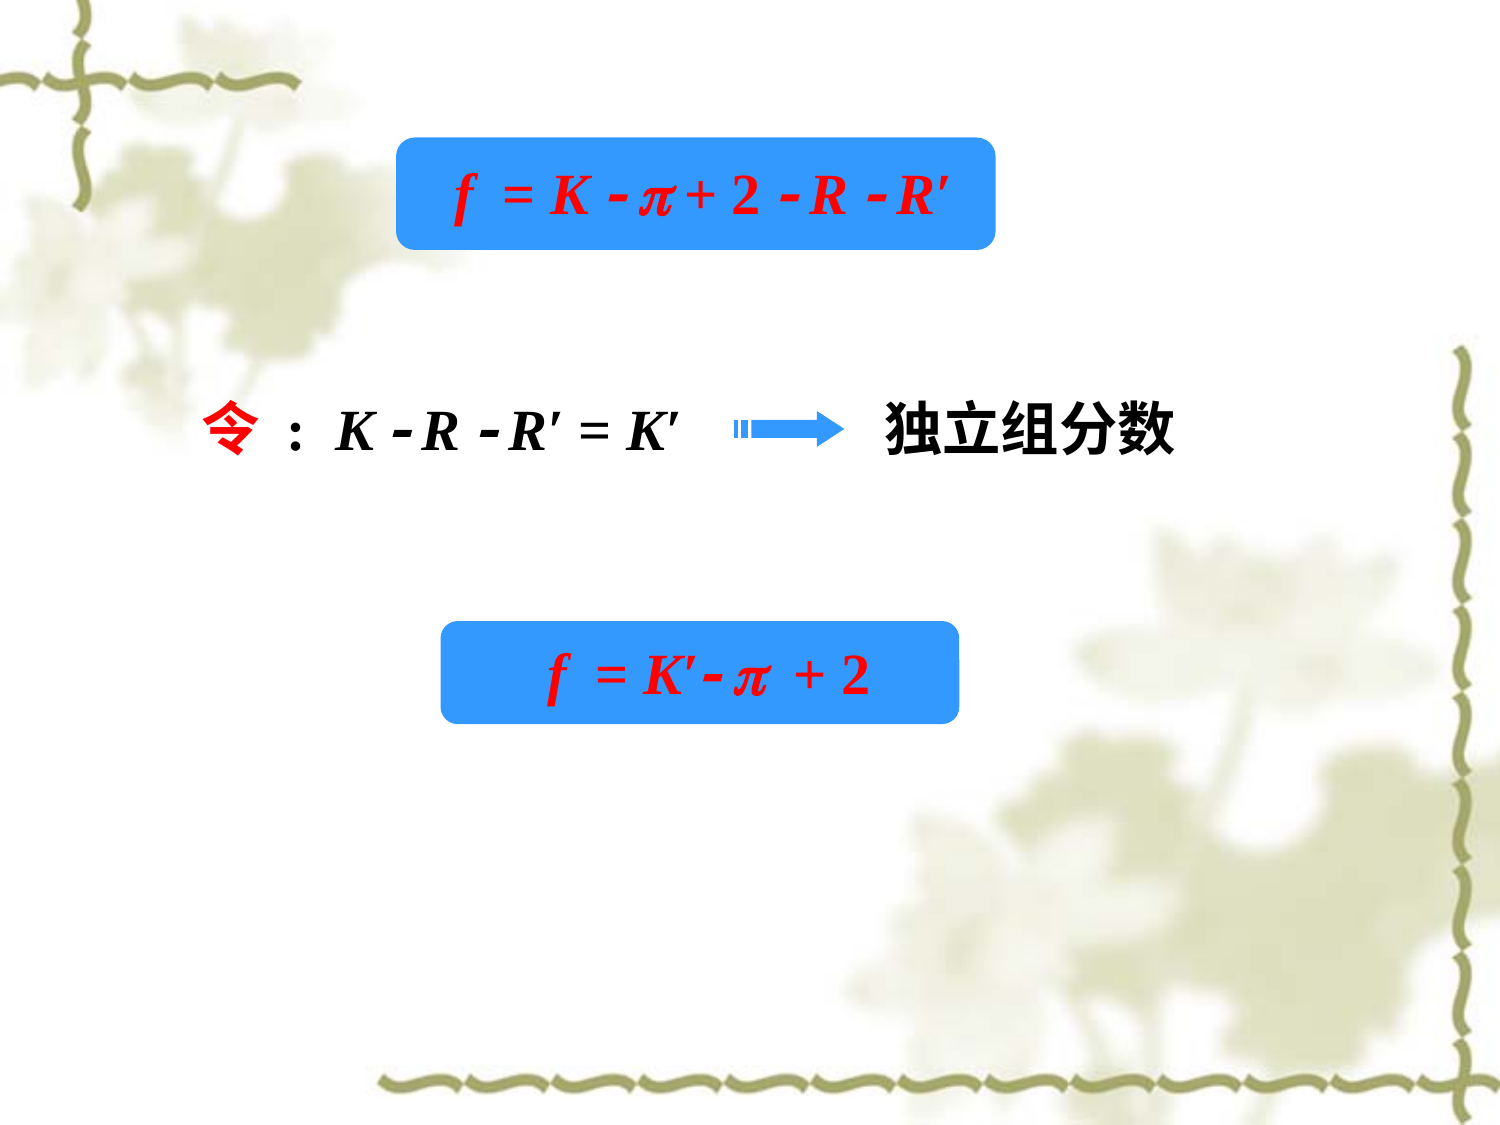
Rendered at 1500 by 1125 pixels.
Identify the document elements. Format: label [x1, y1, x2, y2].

text_box [440, 620, 960, 725]
text_box [179, 383, 1198, 470]
text_box [395, 137, 996, 251]
picture [0, 0, 1500, 1125]
